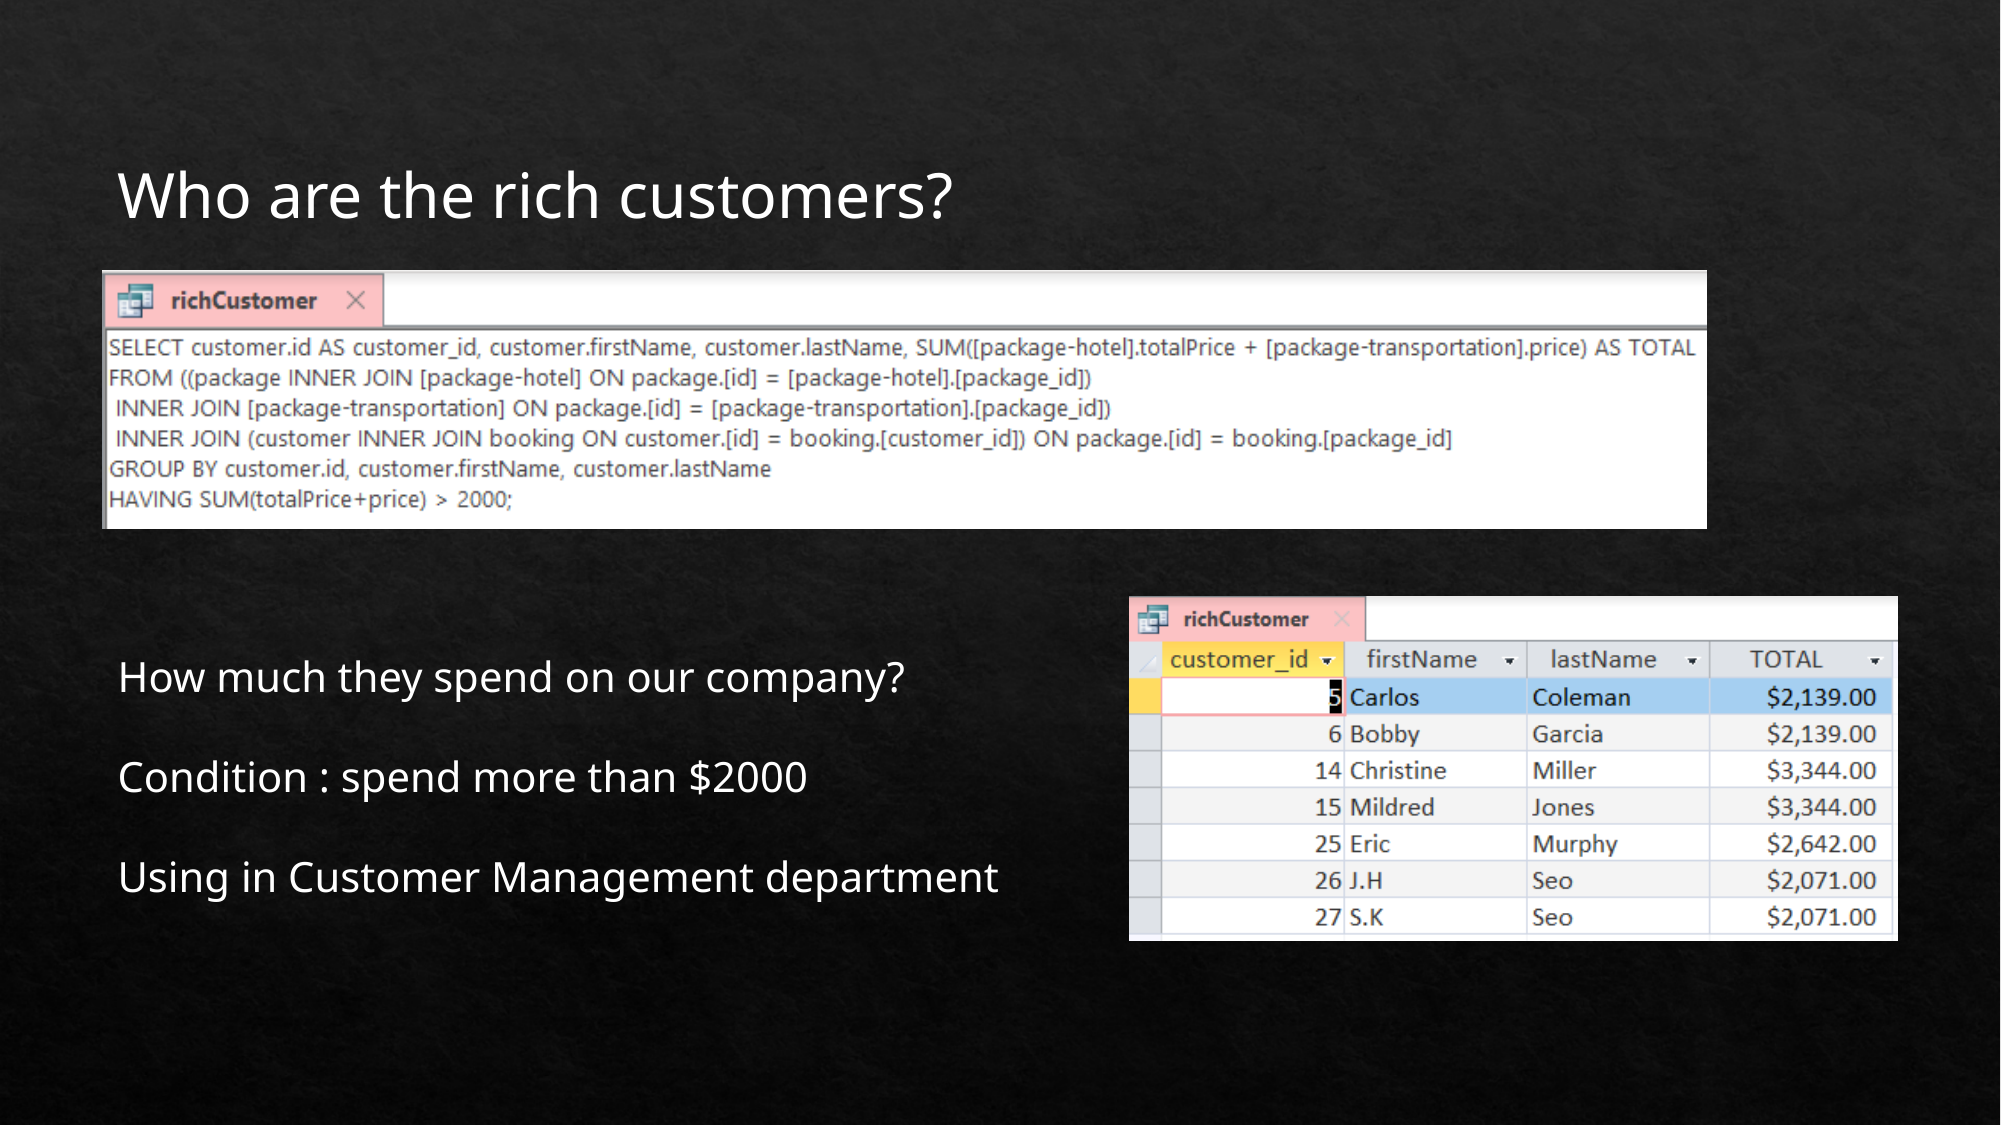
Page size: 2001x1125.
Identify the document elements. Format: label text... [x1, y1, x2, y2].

text_box Who are the rich customers? [102, 148, 1431, 267]
picture [102, 270, 1708, 529]
text_box How much they spend on our company? Condition : spend more than $2000 Using in Customer Management department [102, 643, 1169, 959]
picture [1129, 596, 1898, 941]
